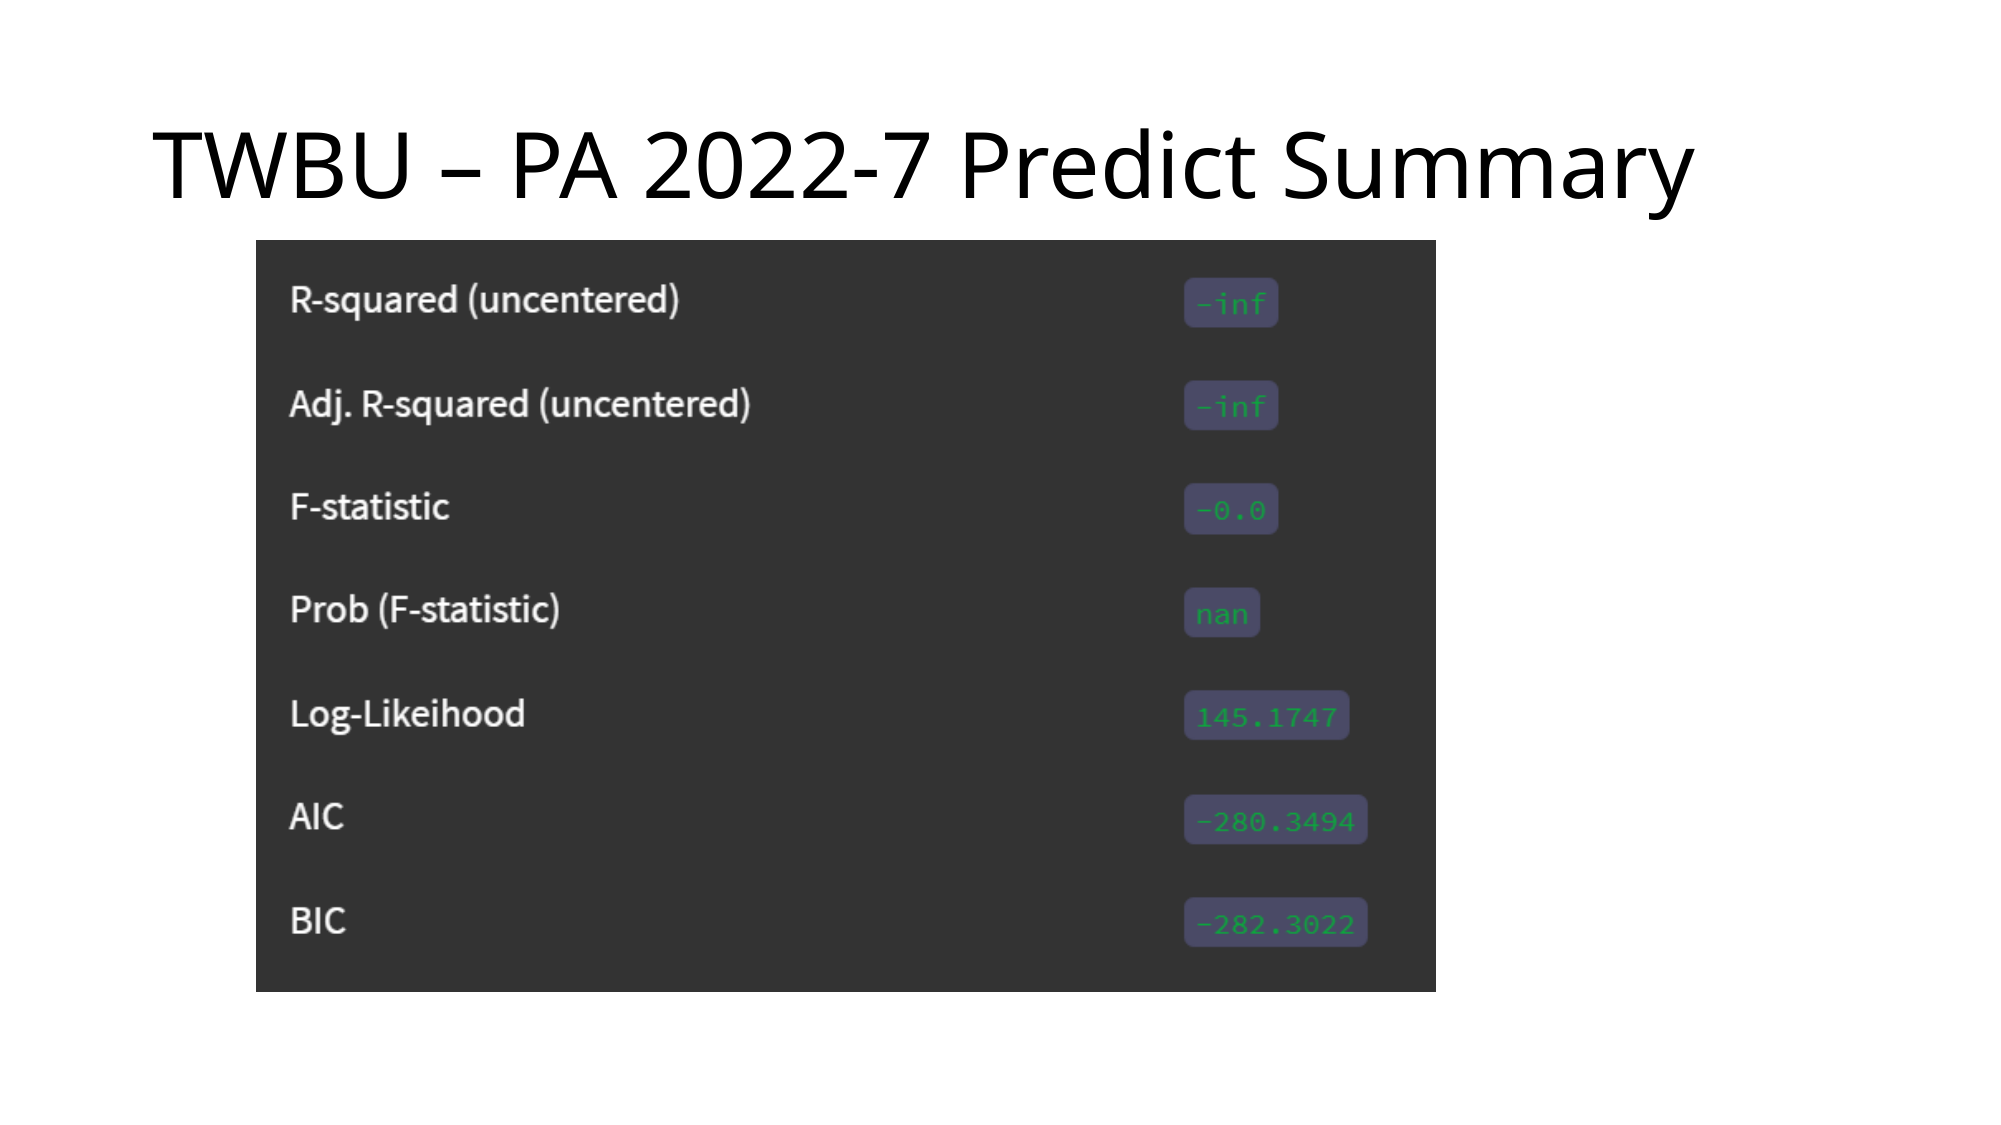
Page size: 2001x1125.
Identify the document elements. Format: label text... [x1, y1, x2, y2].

title TWBU – PA 2022-7 Predict Summary [137, 59, 1863, 278]
picture [256, 240, 1436, 992]
